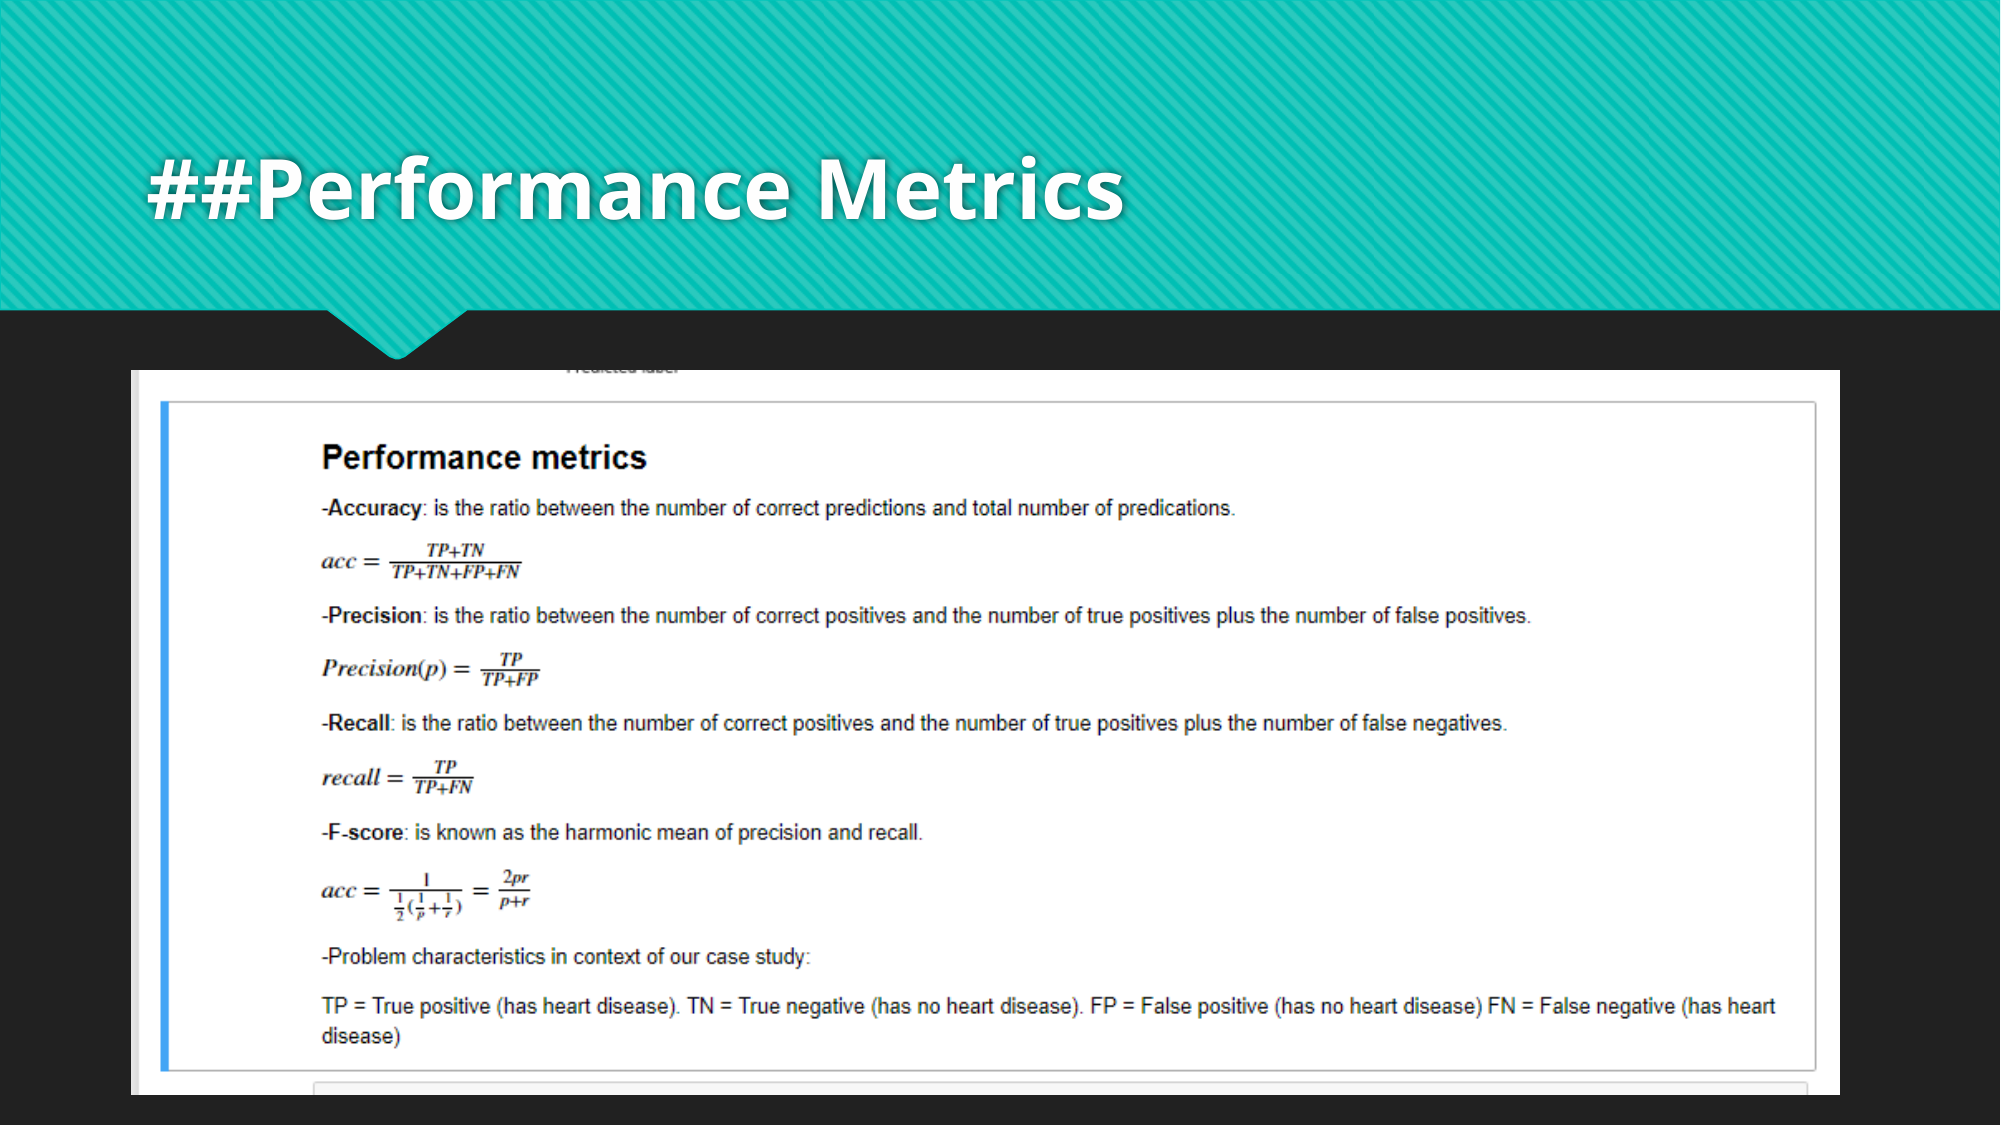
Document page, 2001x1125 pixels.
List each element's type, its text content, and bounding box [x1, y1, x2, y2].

title ##Performance Metrics [131, 184, 1866, 345]
picture [131, 369, 1840, 1095]
